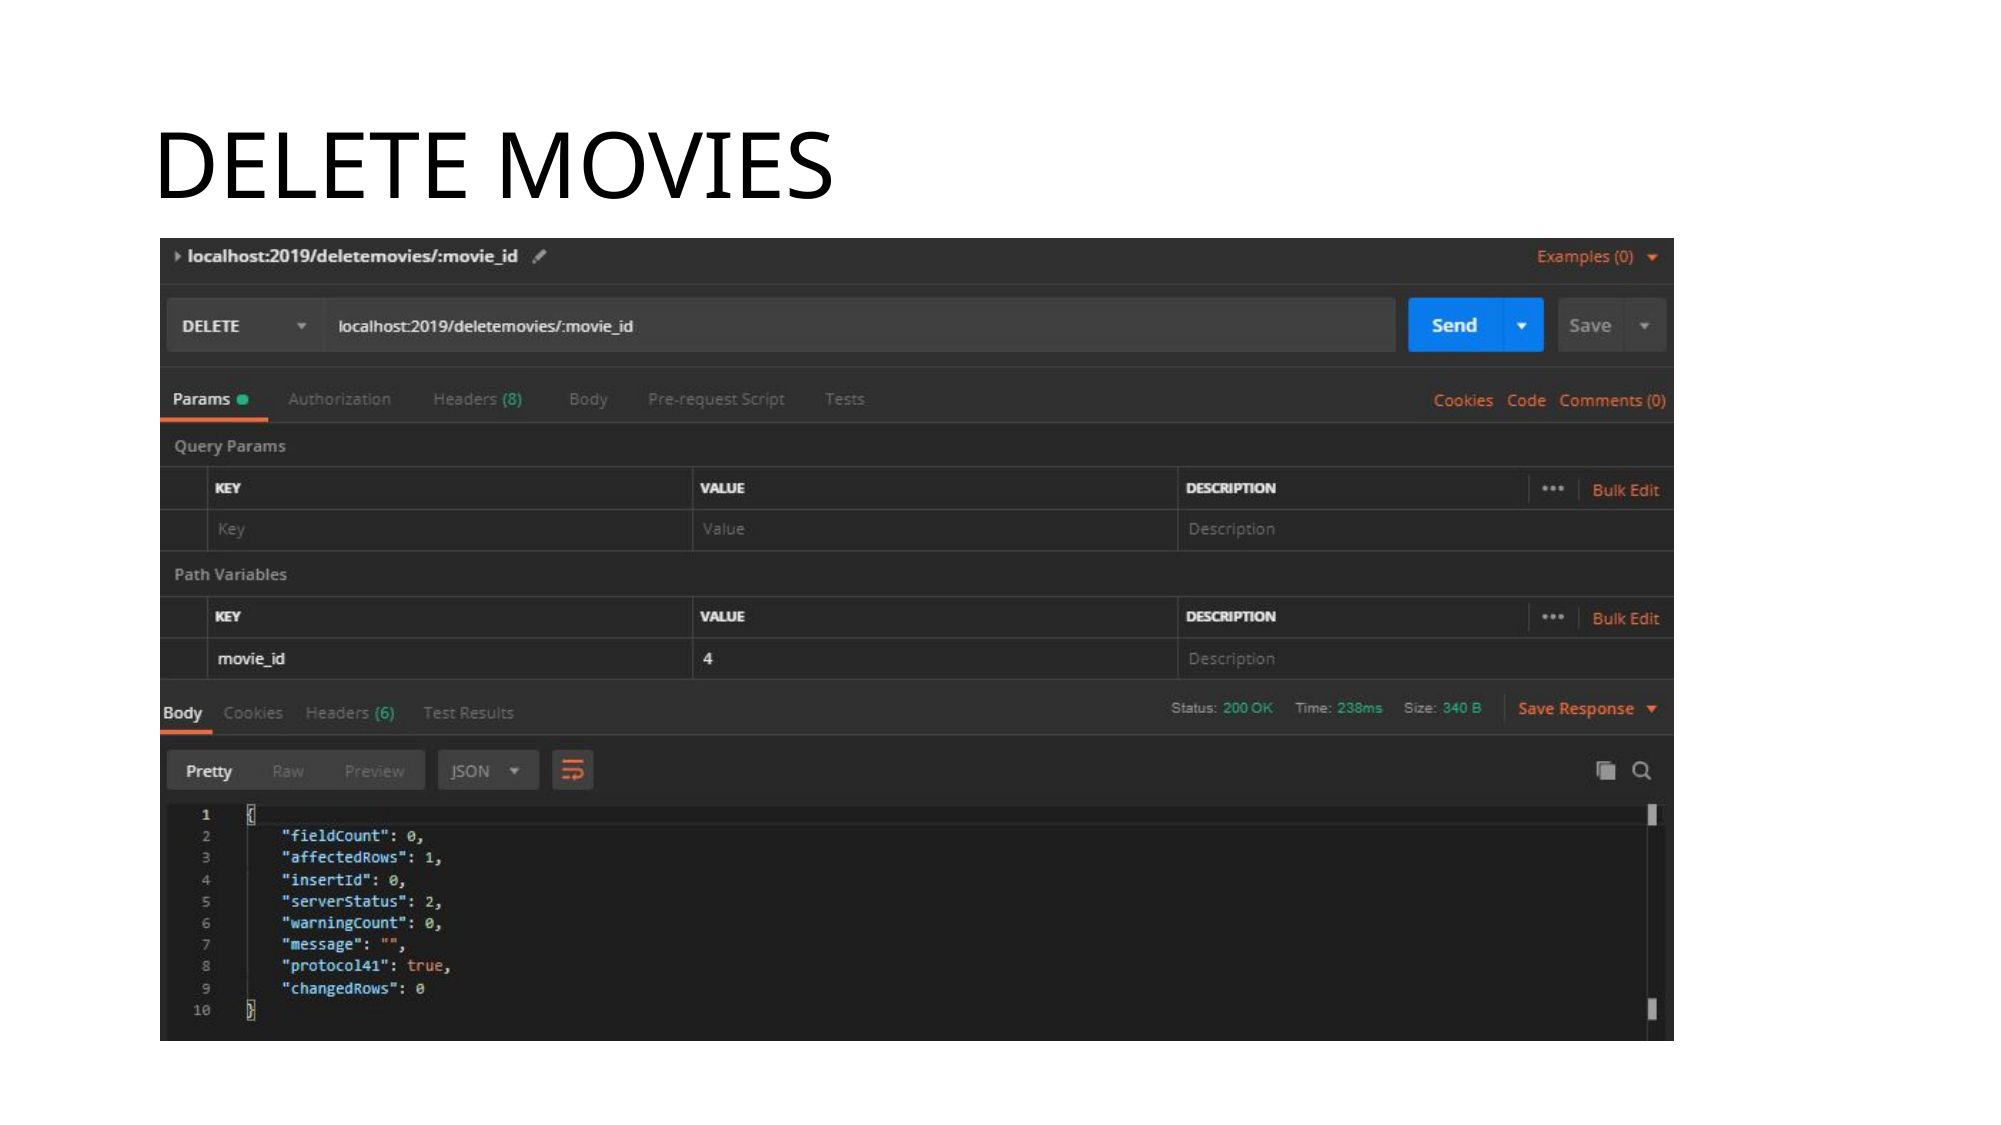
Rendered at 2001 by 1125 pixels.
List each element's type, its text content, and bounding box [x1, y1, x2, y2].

title DELETE MOVIES [137, 59, 1863, 278]
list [160, 238, 1674, 1041]
